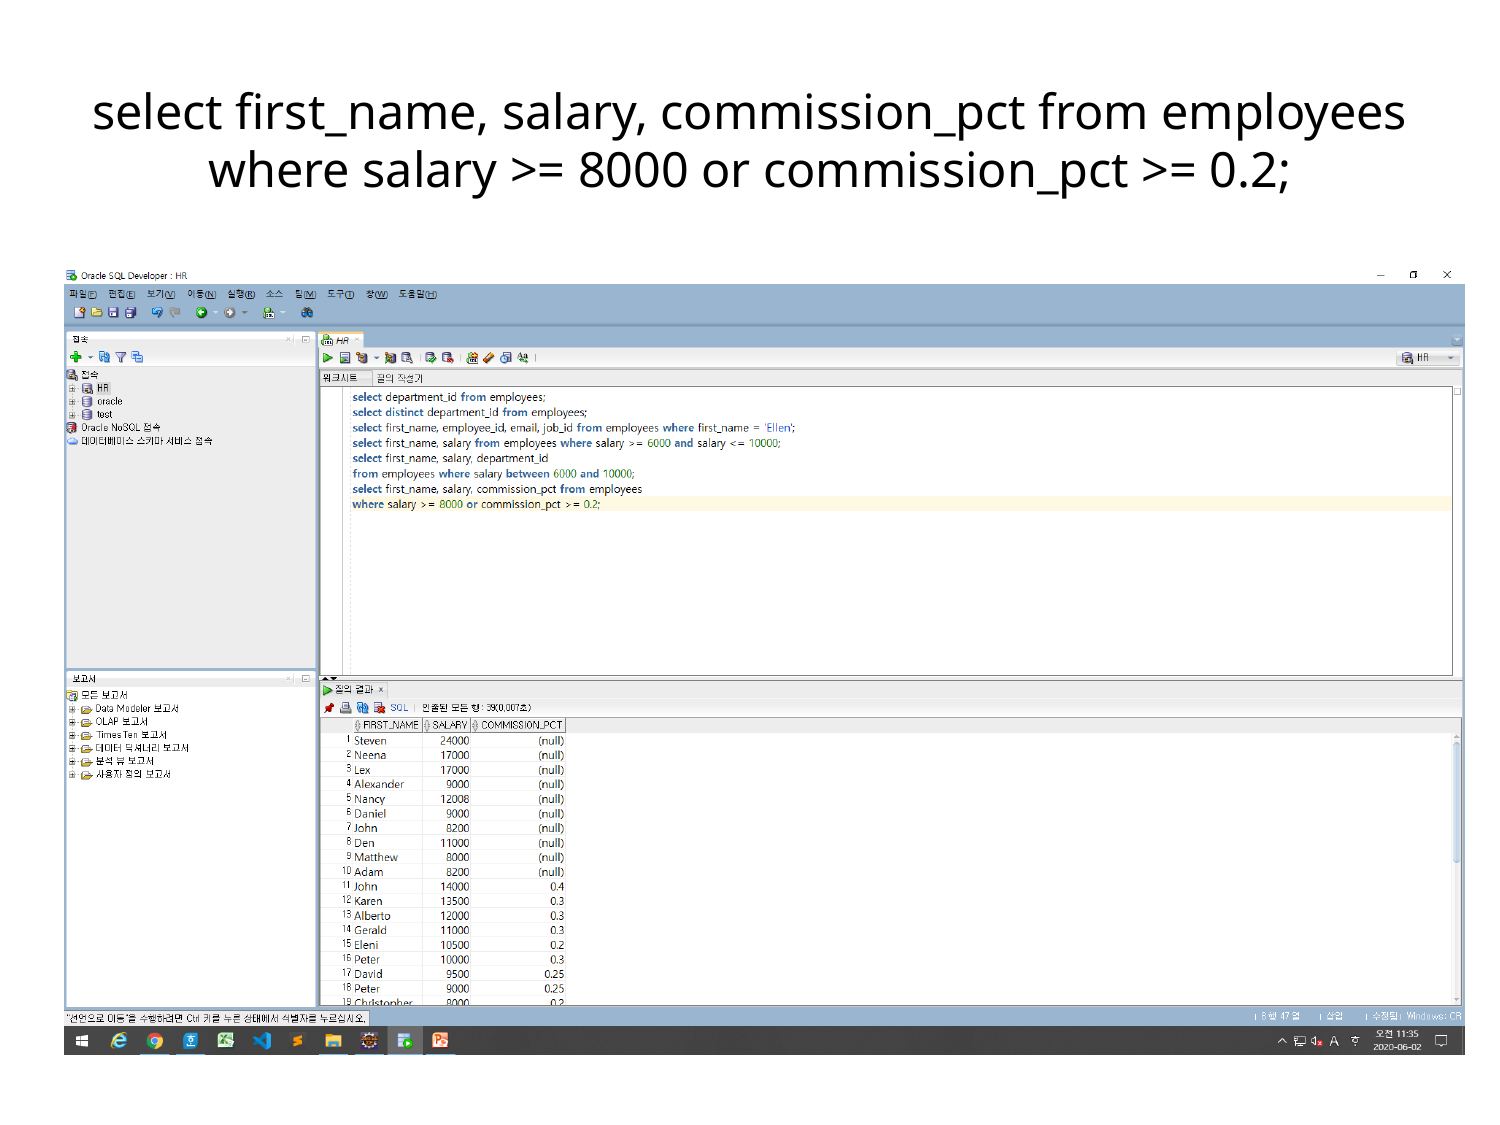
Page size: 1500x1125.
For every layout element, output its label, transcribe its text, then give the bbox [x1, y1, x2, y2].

picture [64, 266, 1465, 1055]
title select first_name, salary, commission_pct from employees where salary >= 8000 or commission_pct >= 0.2; [75, 45, 1425, 233]
